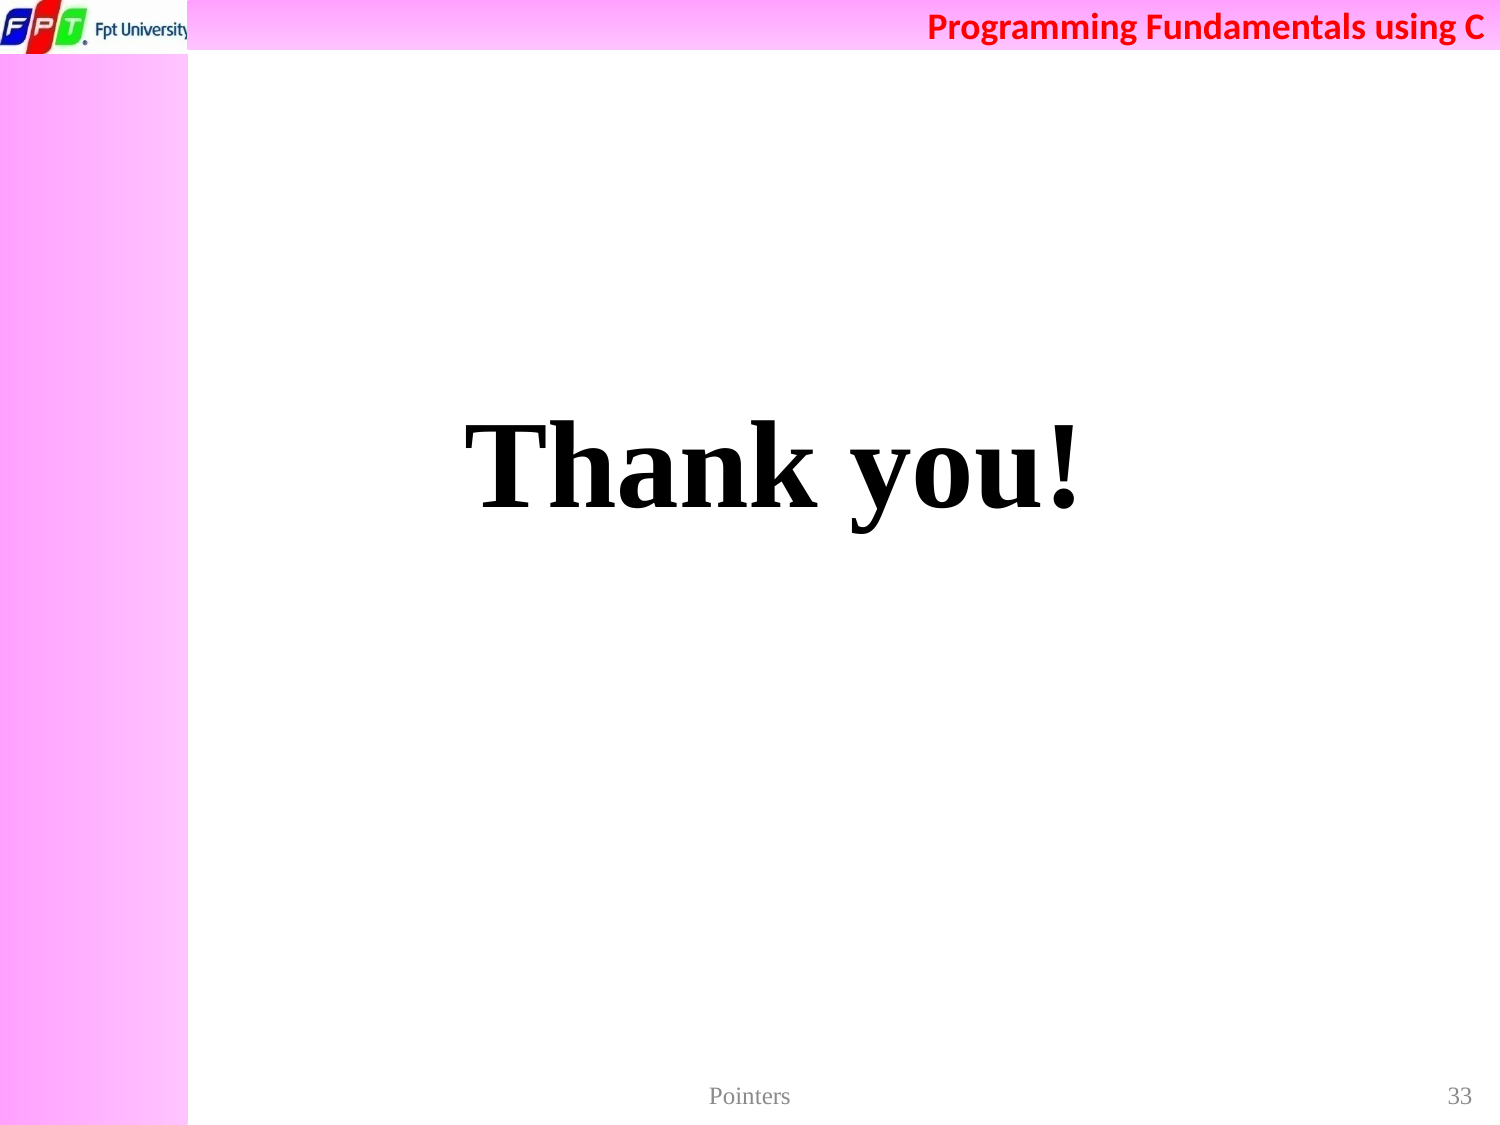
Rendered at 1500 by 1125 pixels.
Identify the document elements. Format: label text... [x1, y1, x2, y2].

list Thank you! [125, 200, 1425, 1005]
footer Pointers [512, 1074, 988, 1116]
slide_number 33 [1137, 1074, 1488, 1116]
picture [0, 0, 191, 54]
